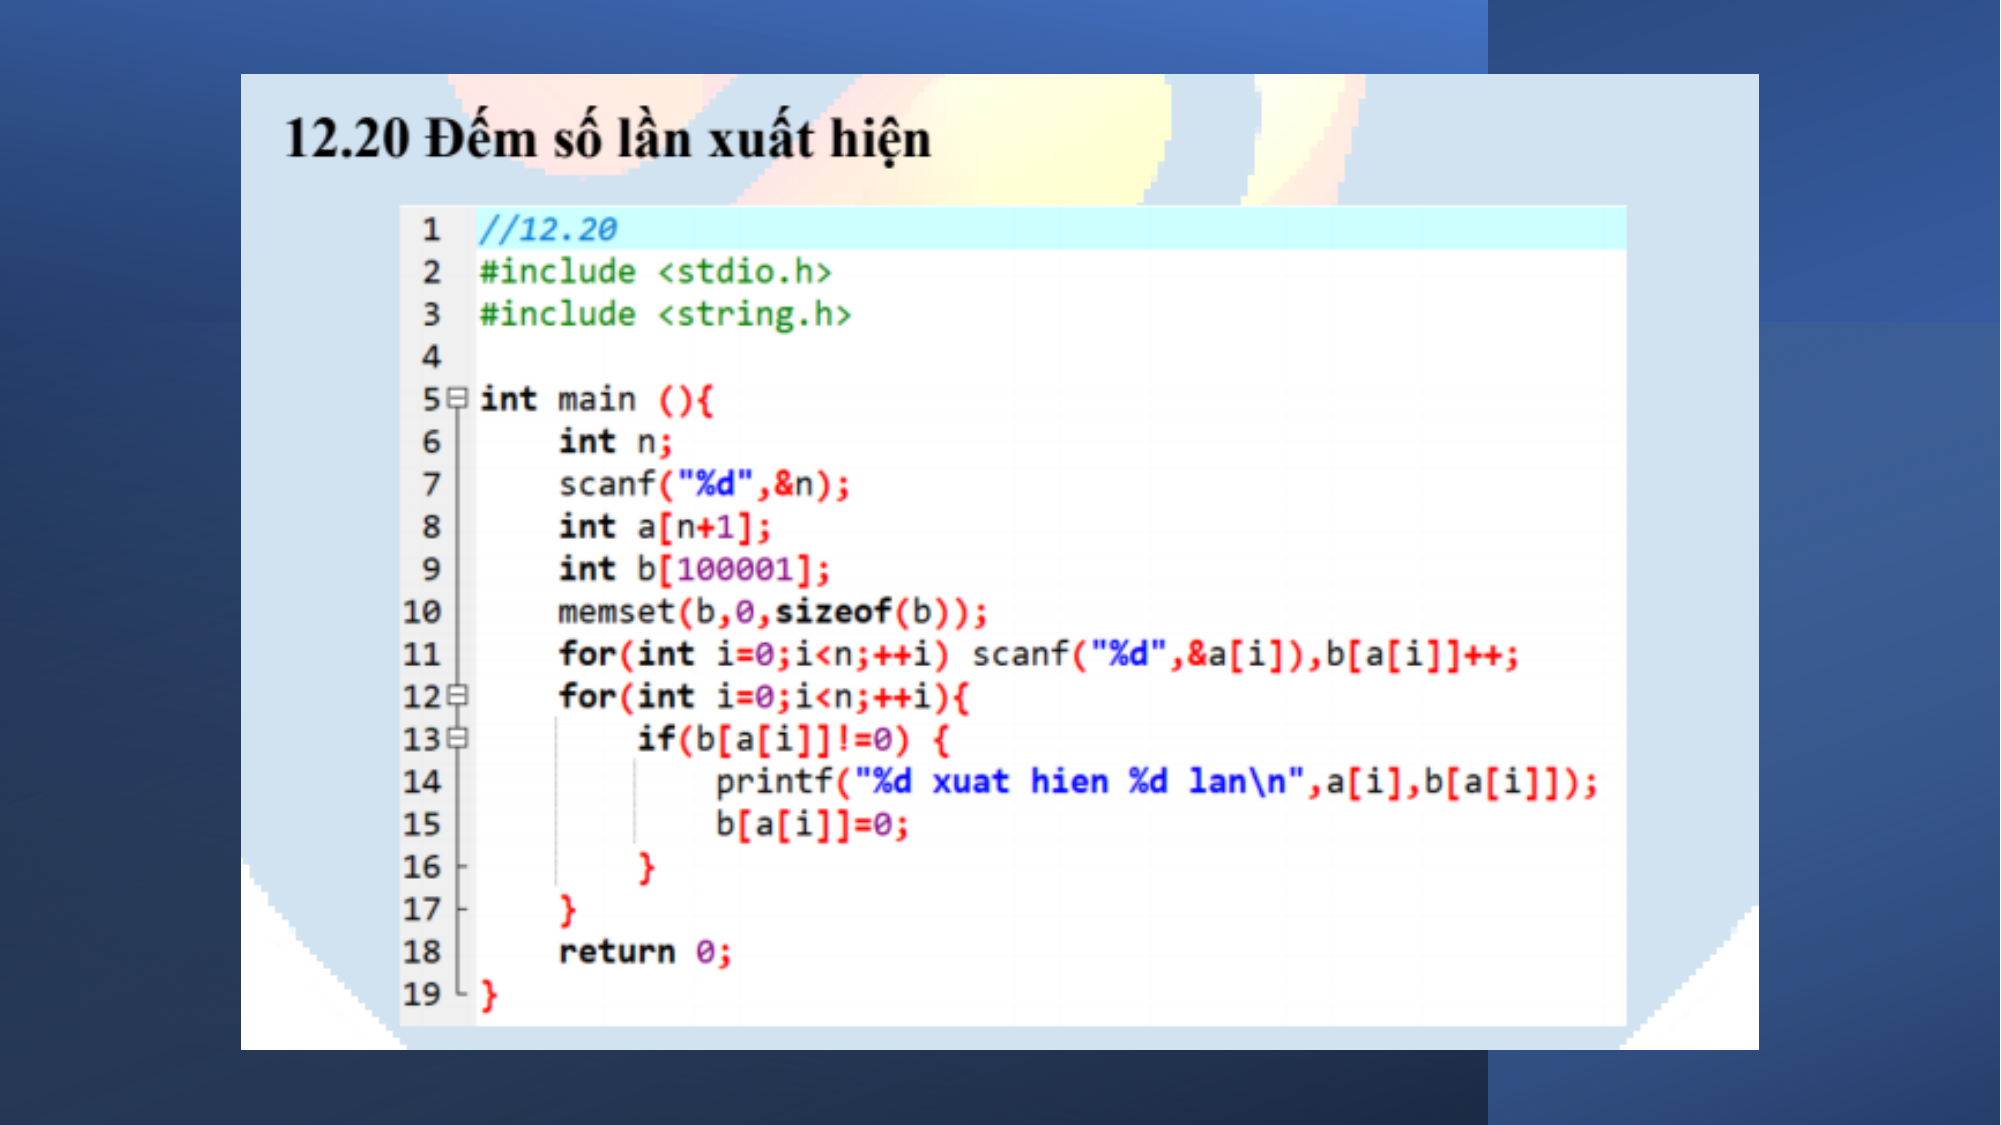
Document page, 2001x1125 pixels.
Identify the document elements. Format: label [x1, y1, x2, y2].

text_box [0, 0, 1489, 321]
text_box [0, 321, 2000, 1125]
picture [241, 74, 1759, 1050]
text_box [1489, 0, 2000, 321]
